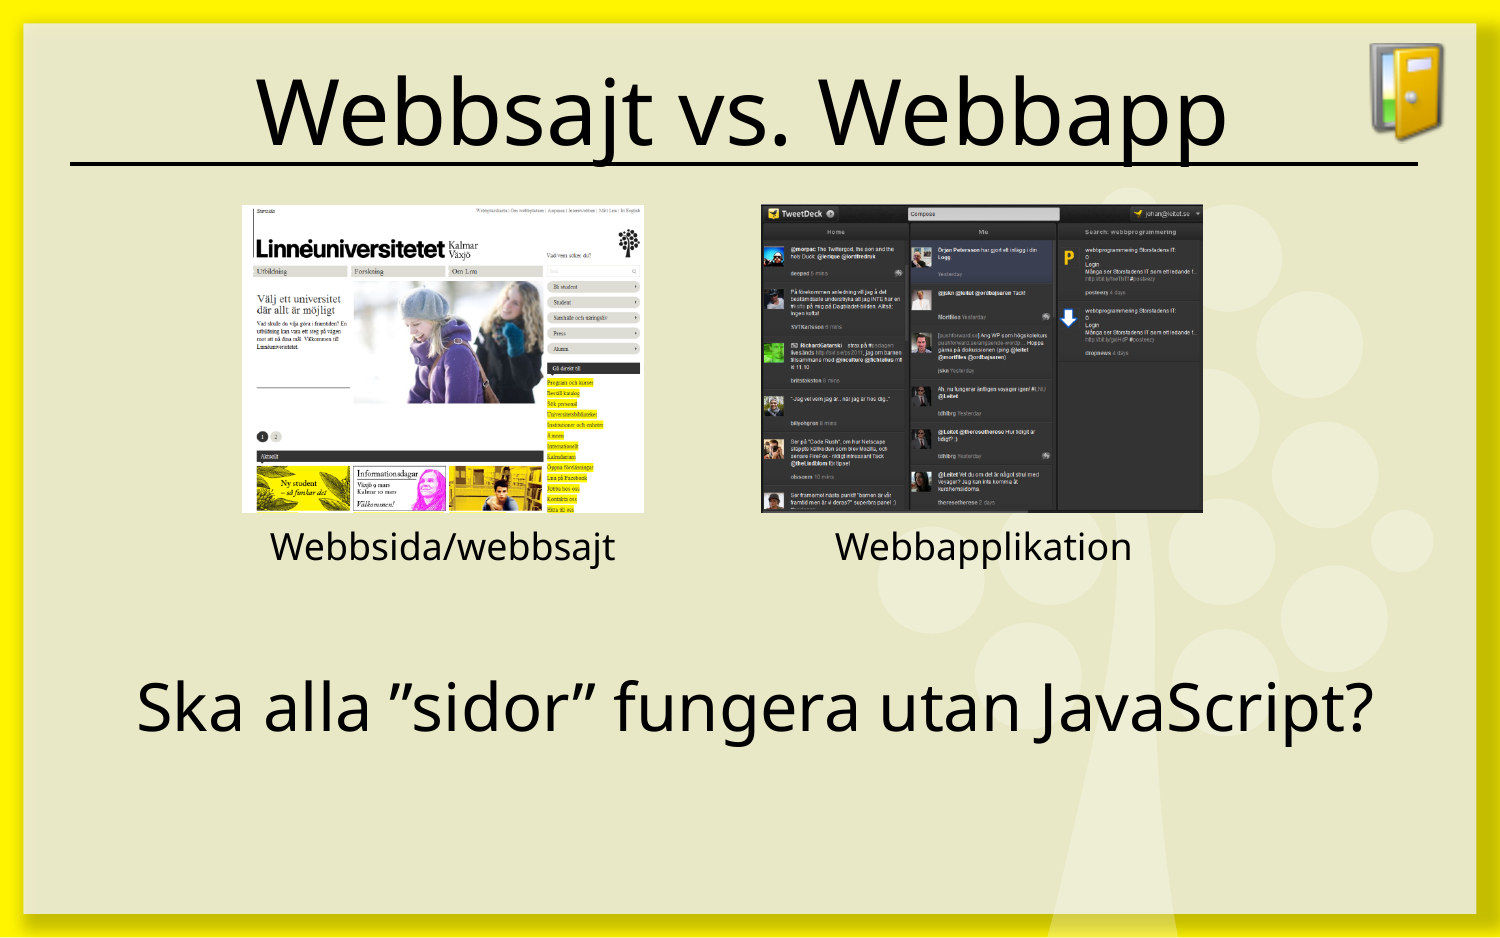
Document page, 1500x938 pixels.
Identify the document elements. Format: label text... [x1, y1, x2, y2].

picture [761, 204, 1203, 514]
picture [1358, 43, 1459, 144]
subtitle Ska alla ”sidor” fungera utan JavaScript? [29, 657, 1483, 938]
text_box Webbapplikation [820, 523, 1148, 576]
picture [241, 205, 644, 514]
text_box Webbsida/webbsajt [255, 523, 631, 576]
title Webbsajt vs. Webbapp [105, 46, 1381, 174]
